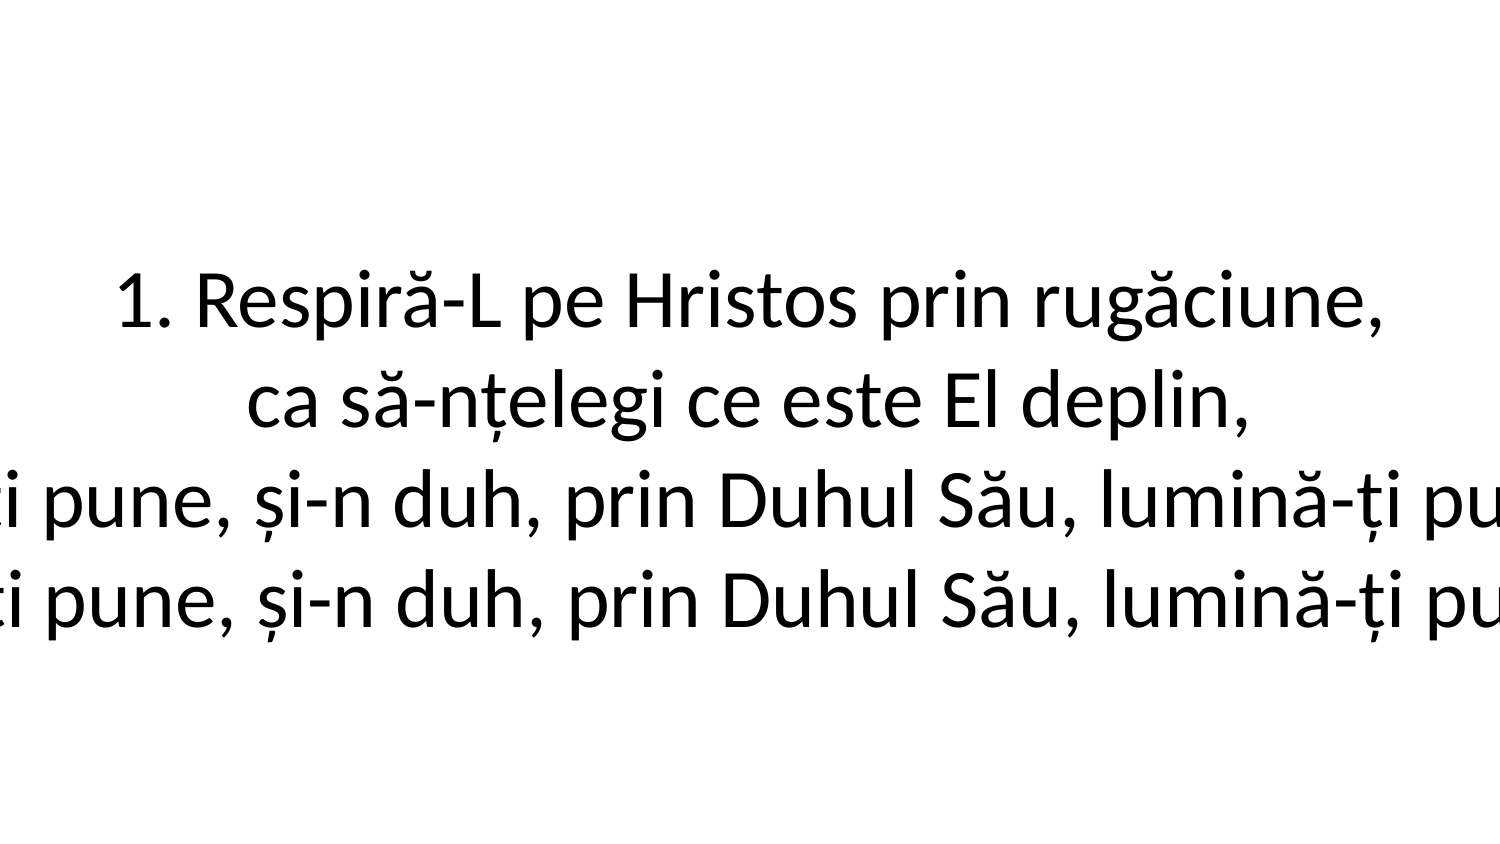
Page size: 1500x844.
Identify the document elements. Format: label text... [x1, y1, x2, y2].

text_box 1. Respiră-L pe Hristos prin rugăciune, ca să-nțelegi ce este El deplin, și-n duh, prin Duhul Său, lumină-ți pune, și-n duh, prin Duhul Său, lumină-ți pune. Așa vei fi cu-adevărat creștin! Și-n duh, prin Duhul Său, lumină-ți pune, și-n duh, prin Duhul Său, lumină-ți pune. Așa vei fi cu-adevărat creștin! [0, 192, 1500, 652]
